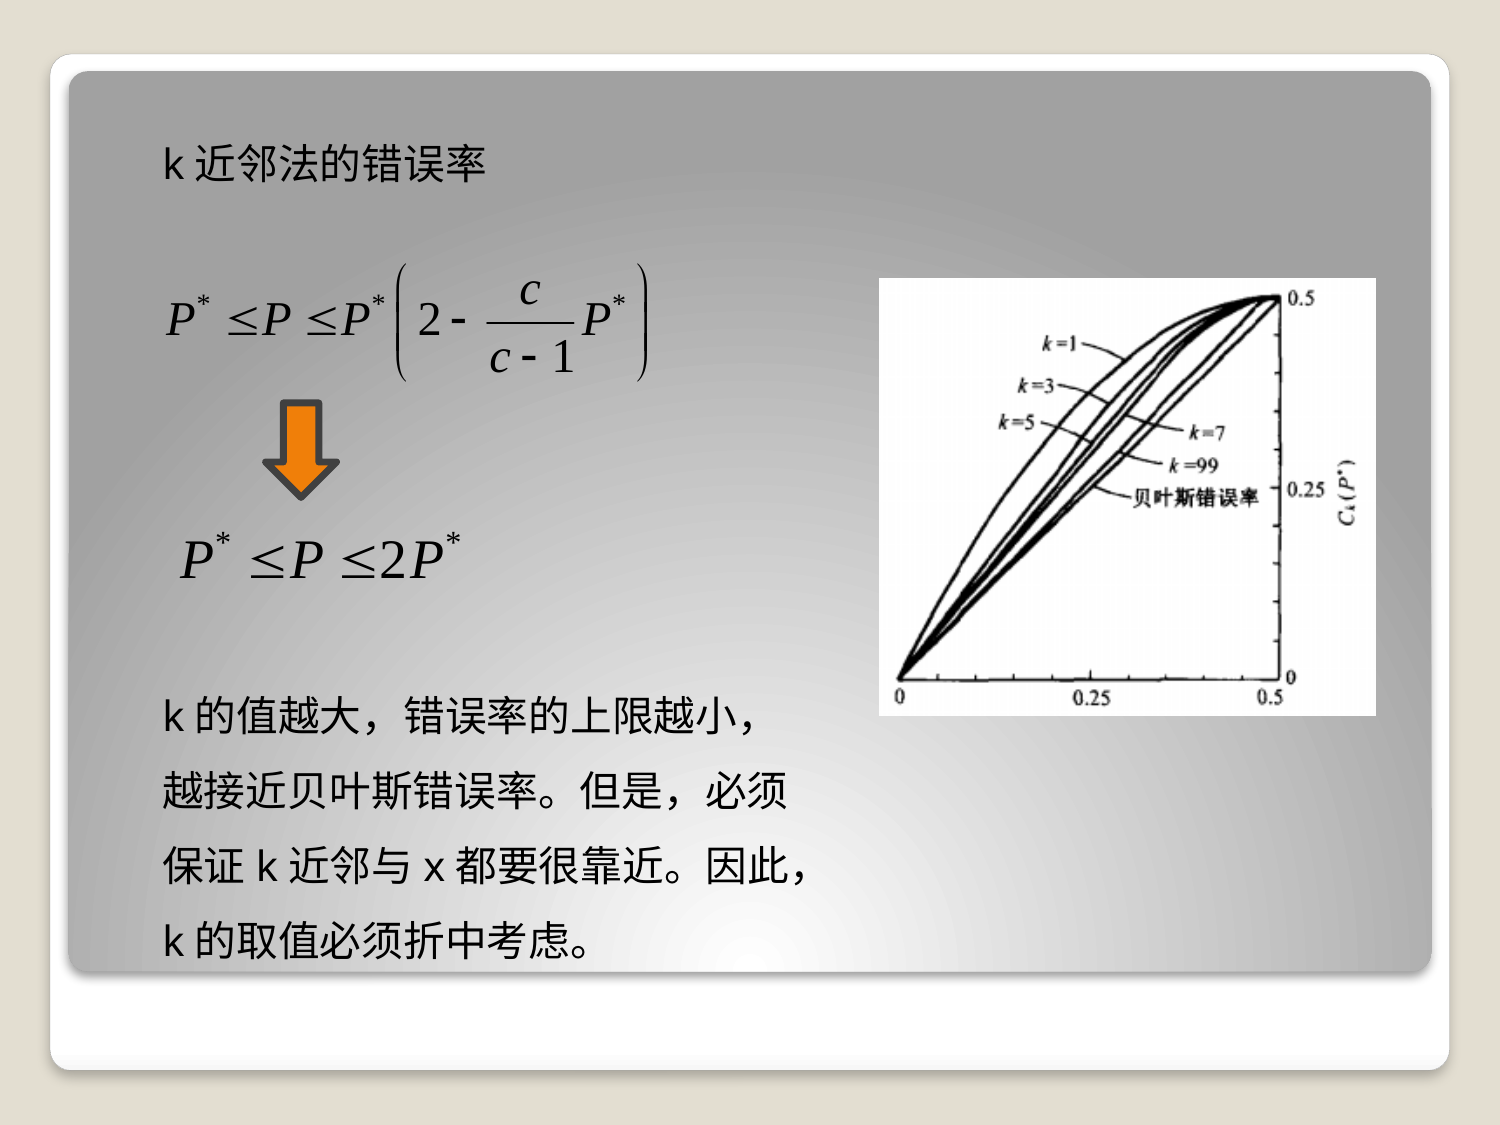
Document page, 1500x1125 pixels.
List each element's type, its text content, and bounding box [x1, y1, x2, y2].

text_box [170, 518, 467, 587]
text_box k的值越大，错误率的上限越小，越接近贝叶斯错误率。但是，必须保证k近邻与x都要很靠近。因此，k的取值必须折中考虑。 [147, 656, 809, 972]
picture [879, 278, 1377, 717]
text_box k近邻法的错误率 [147, 130, 880, 196]
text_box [158, 255, 662, 391]
text_box [262, 404, 340, 501]
